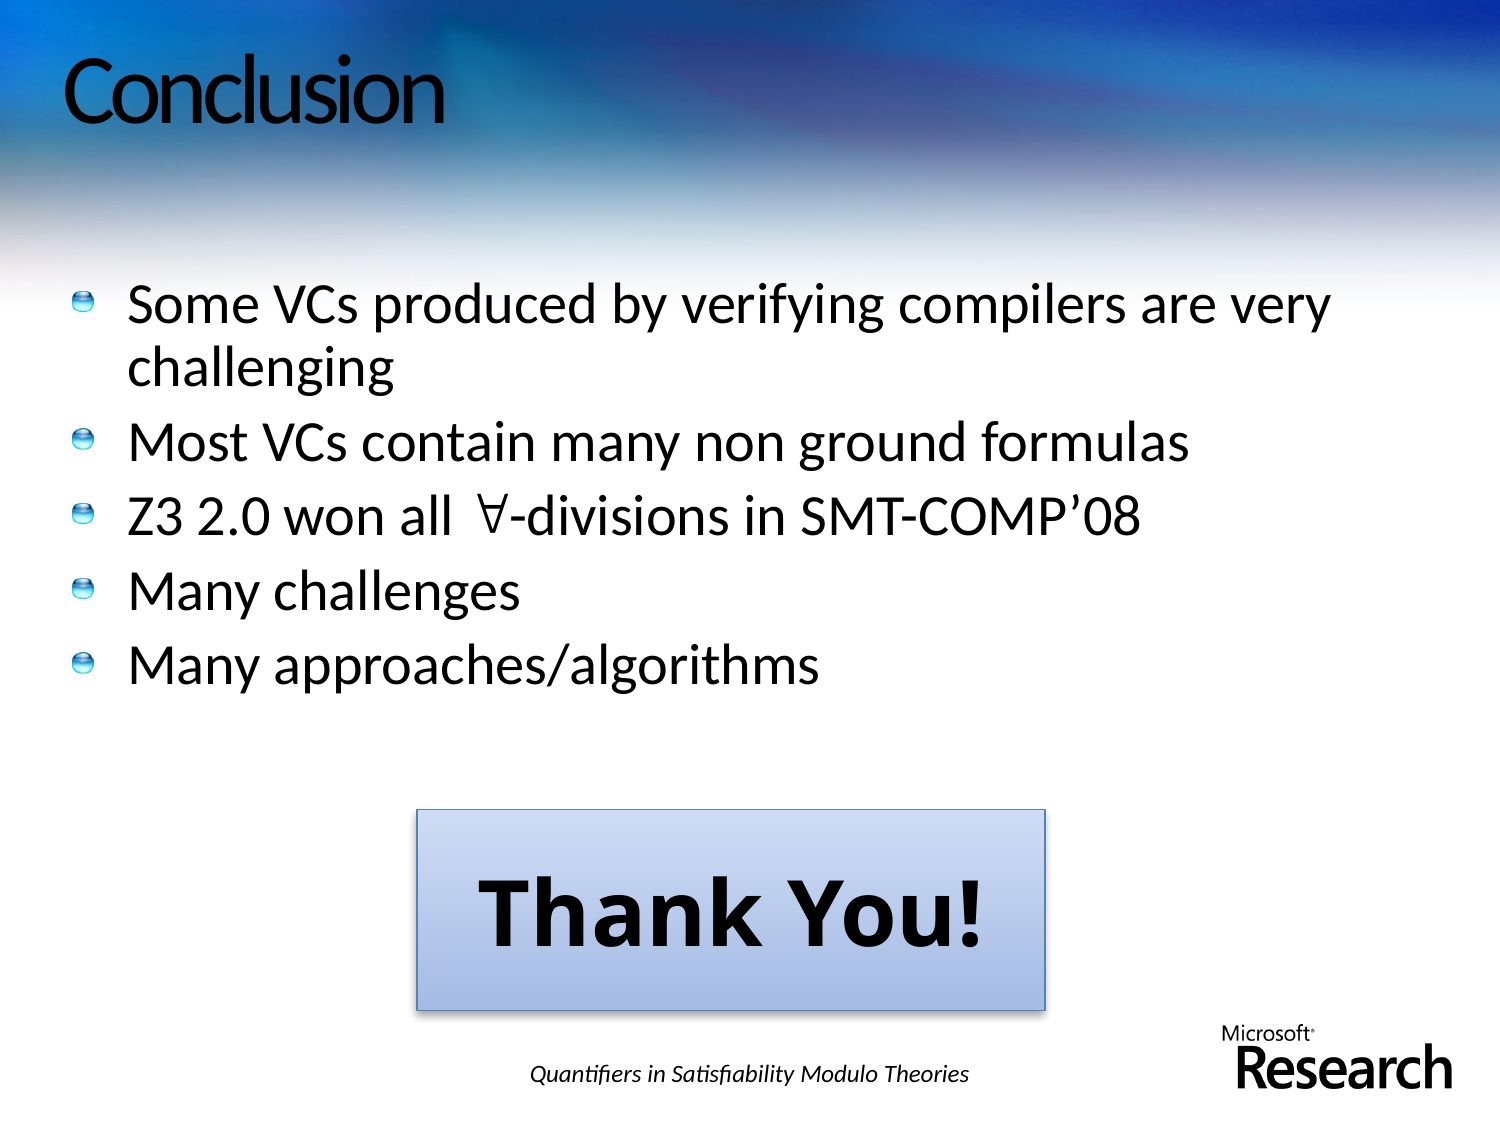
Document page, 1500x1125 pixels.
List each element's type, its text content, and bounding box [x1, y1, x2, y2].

title Conclusion [62, 37, 1438, 148]
text_box Thank You! [416, 809, 1046, 1011]
footer Quantifiers in Satisfiability Modulo Theories [512, 1042, 988, 1103]
text_box Some VCs produced by verifying compilers are very challenging Most VCs contain many non ground formulas Z3 2.0 won all -divisions in SMT-COMP’08 Many challenges Many approaches/algorithms [63, 273, 1439, 698]
picture [0, 0, 1500, 1125]
